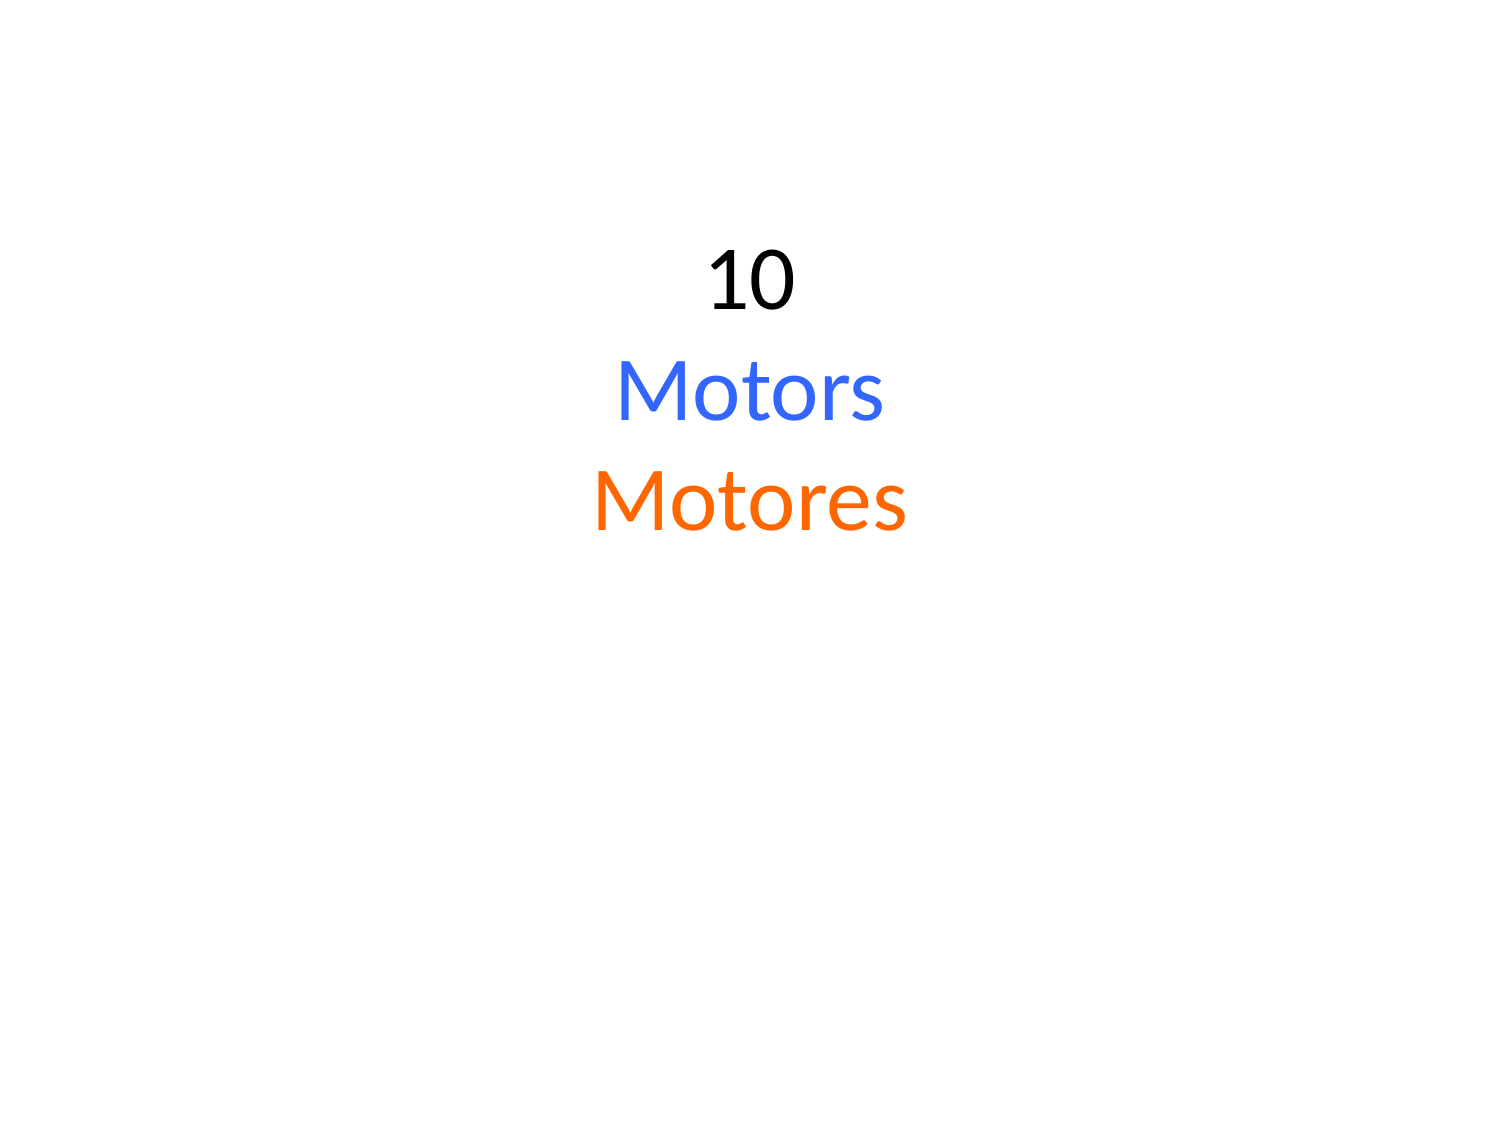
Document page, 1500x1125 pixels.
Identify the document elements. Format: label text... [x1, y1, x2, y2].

title 10 Motors Motores [112, 175, 1388, 591]
